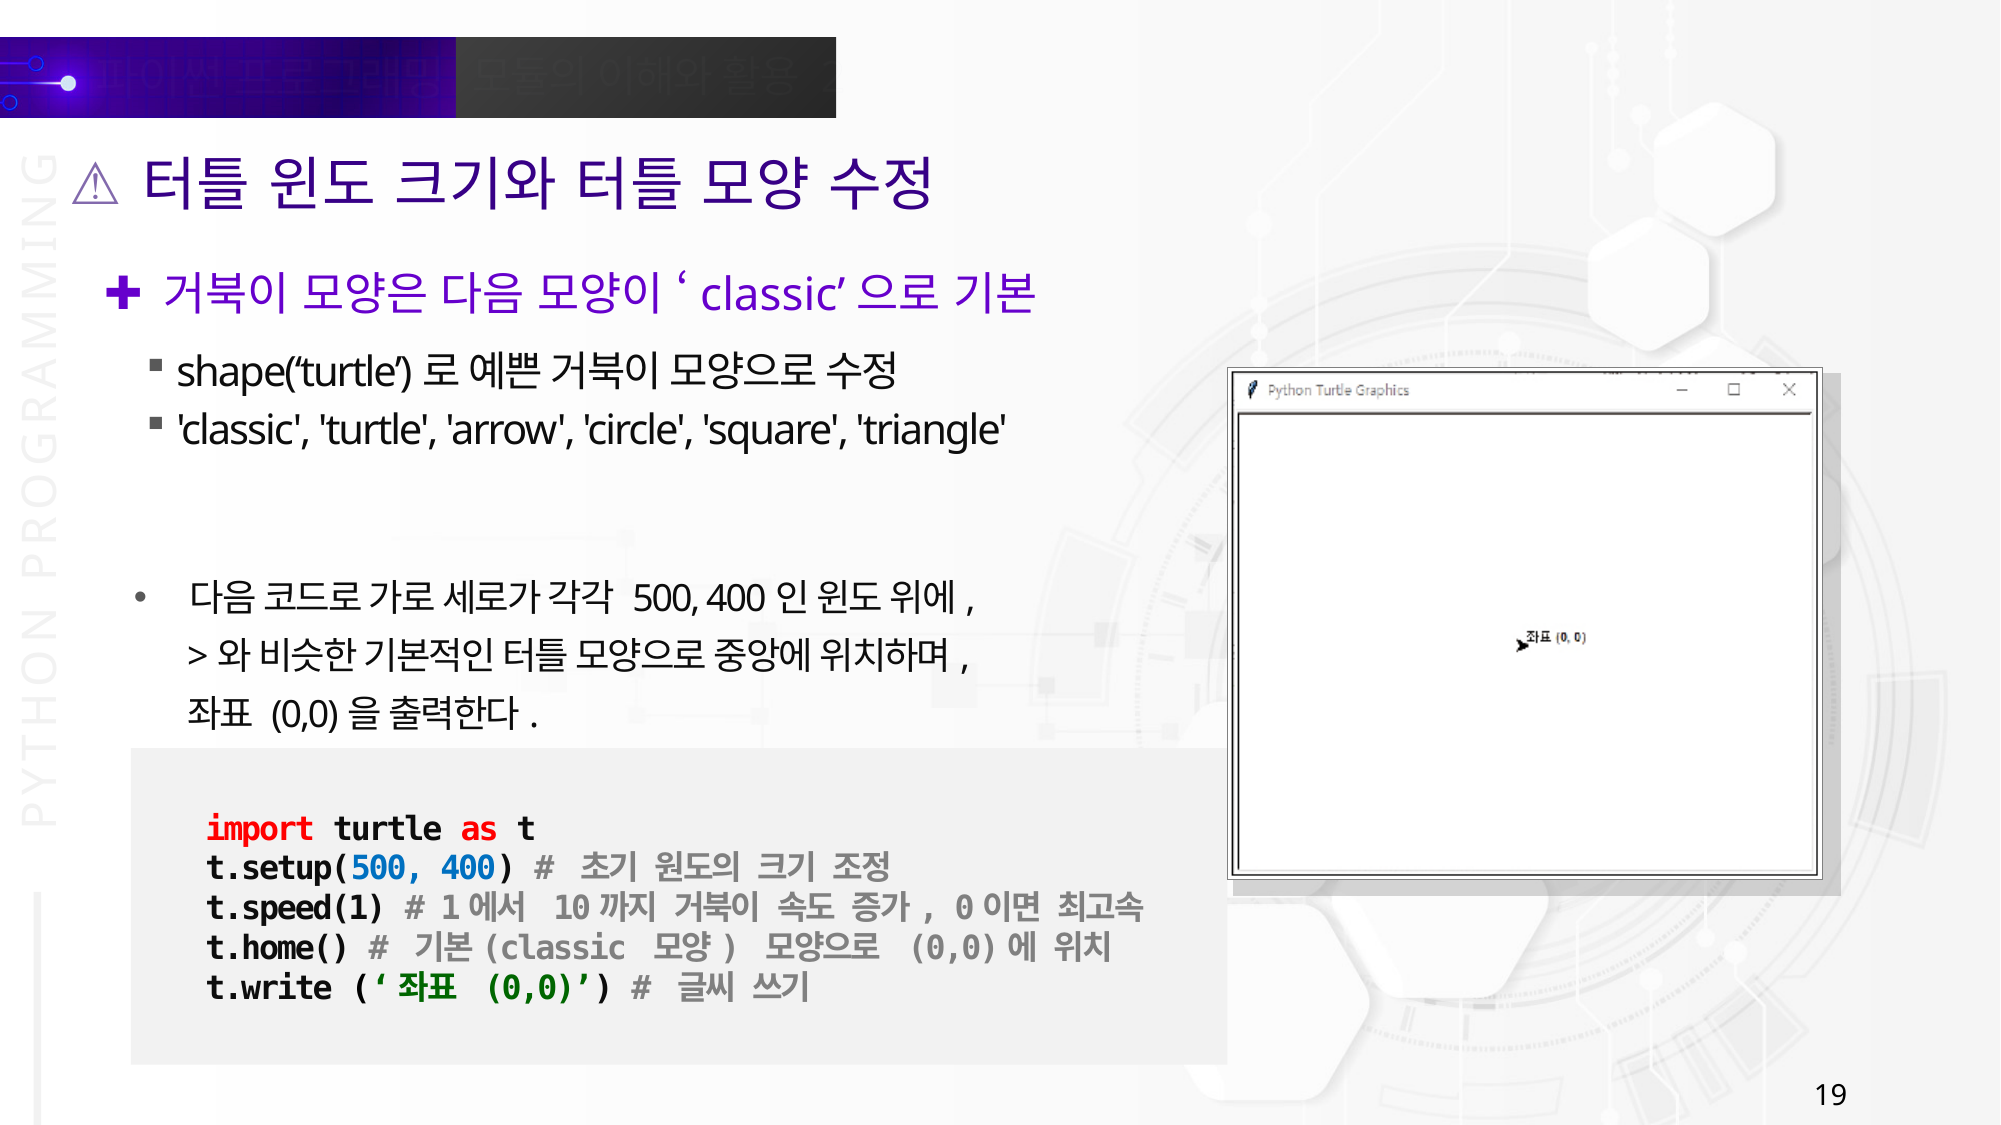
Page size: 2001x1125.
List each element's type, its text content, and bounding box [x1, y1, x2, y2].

text_box import turtle as t t.setup(500, 400) # 초기 원도의 크기 조정 t.speed(1) # 1에서 10까지 거북이 속도 증가, 0이면 최고속 t.home() # 기본(classic 모양) 모양으로 (0,0)에 위치 t.write (‘좌표 (0,0)’) # 글씨 쓰기 [130, 747, 1228, 1066]
slide_number 19 [1412, 1066, 1863, 1125]
text_box 거북이 모양은 다음 모양이 ‘classic’으로 기본 [89, 233, 1252, 328]
text_box 터틀 윈도 크기와 터틀 모양 수정 [54, 140, 1390, 225]
picture [0, 0, 2001, 1125]
text_box shape(‘turtle’)로 예쁜 거북이 모양으로 수정 'classic', 'turtle', 'arrow', 'circle', 'square', 'triangle' [131, 329, 1390, 461]
text_box 다음 코드로 가로 세로가 각각 500, 400인 윈도 위에, >와 비슷한 기본적인 터틀 모양으로 중앙에 위치하며, 좌표 (0,0)을 출력한다. [118, 553, 987, 743]
